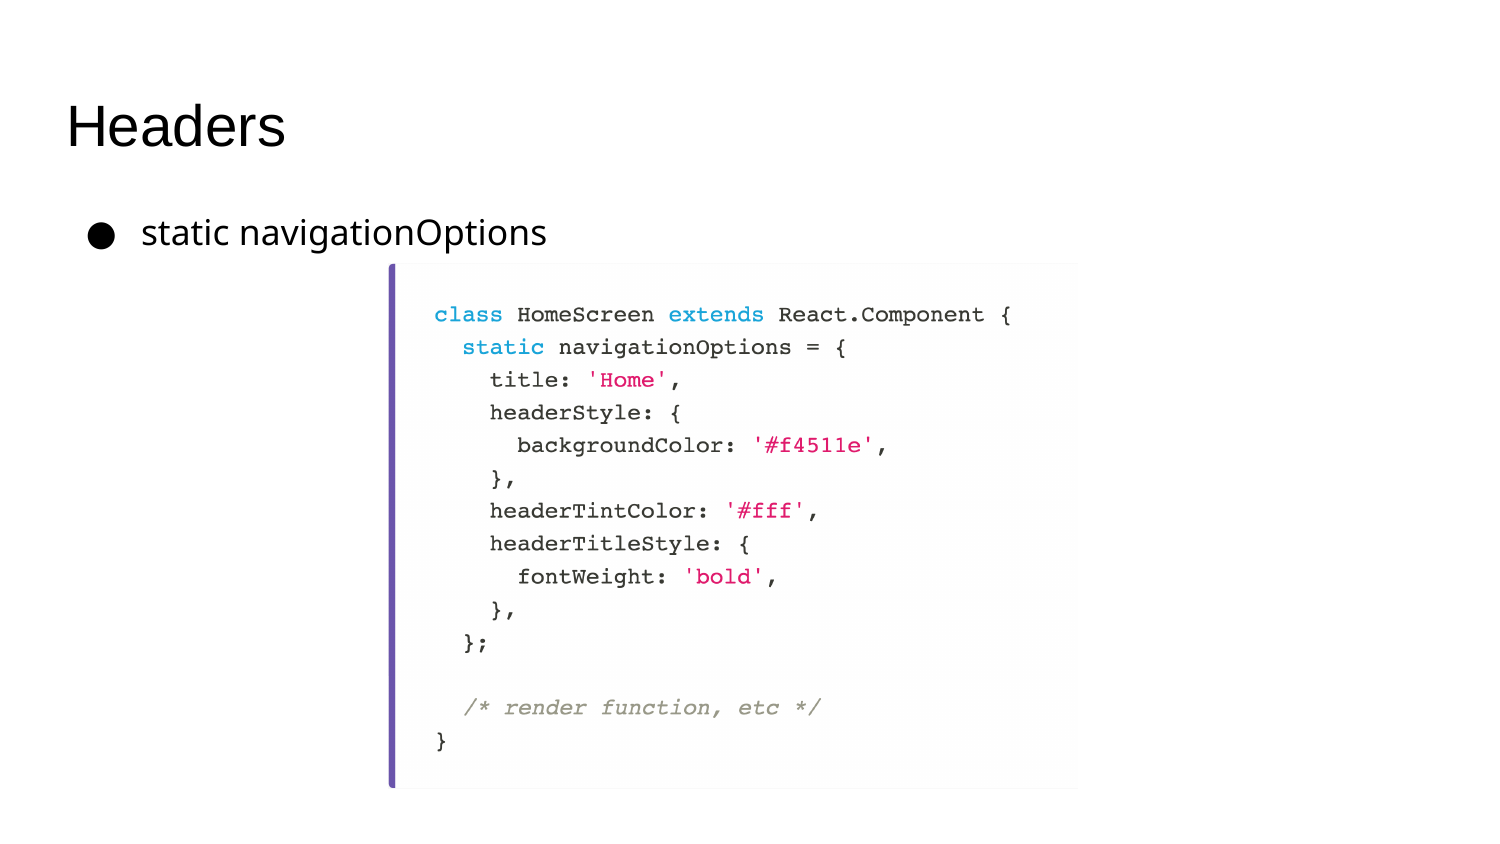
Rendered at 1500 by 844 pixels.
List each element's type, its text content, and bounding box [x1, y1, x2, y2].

list static navigationOptions [51, 189, 1449, 750]
picture [388, 263, 1078, 789]
title Headers [51, 72, 1449, 167]
